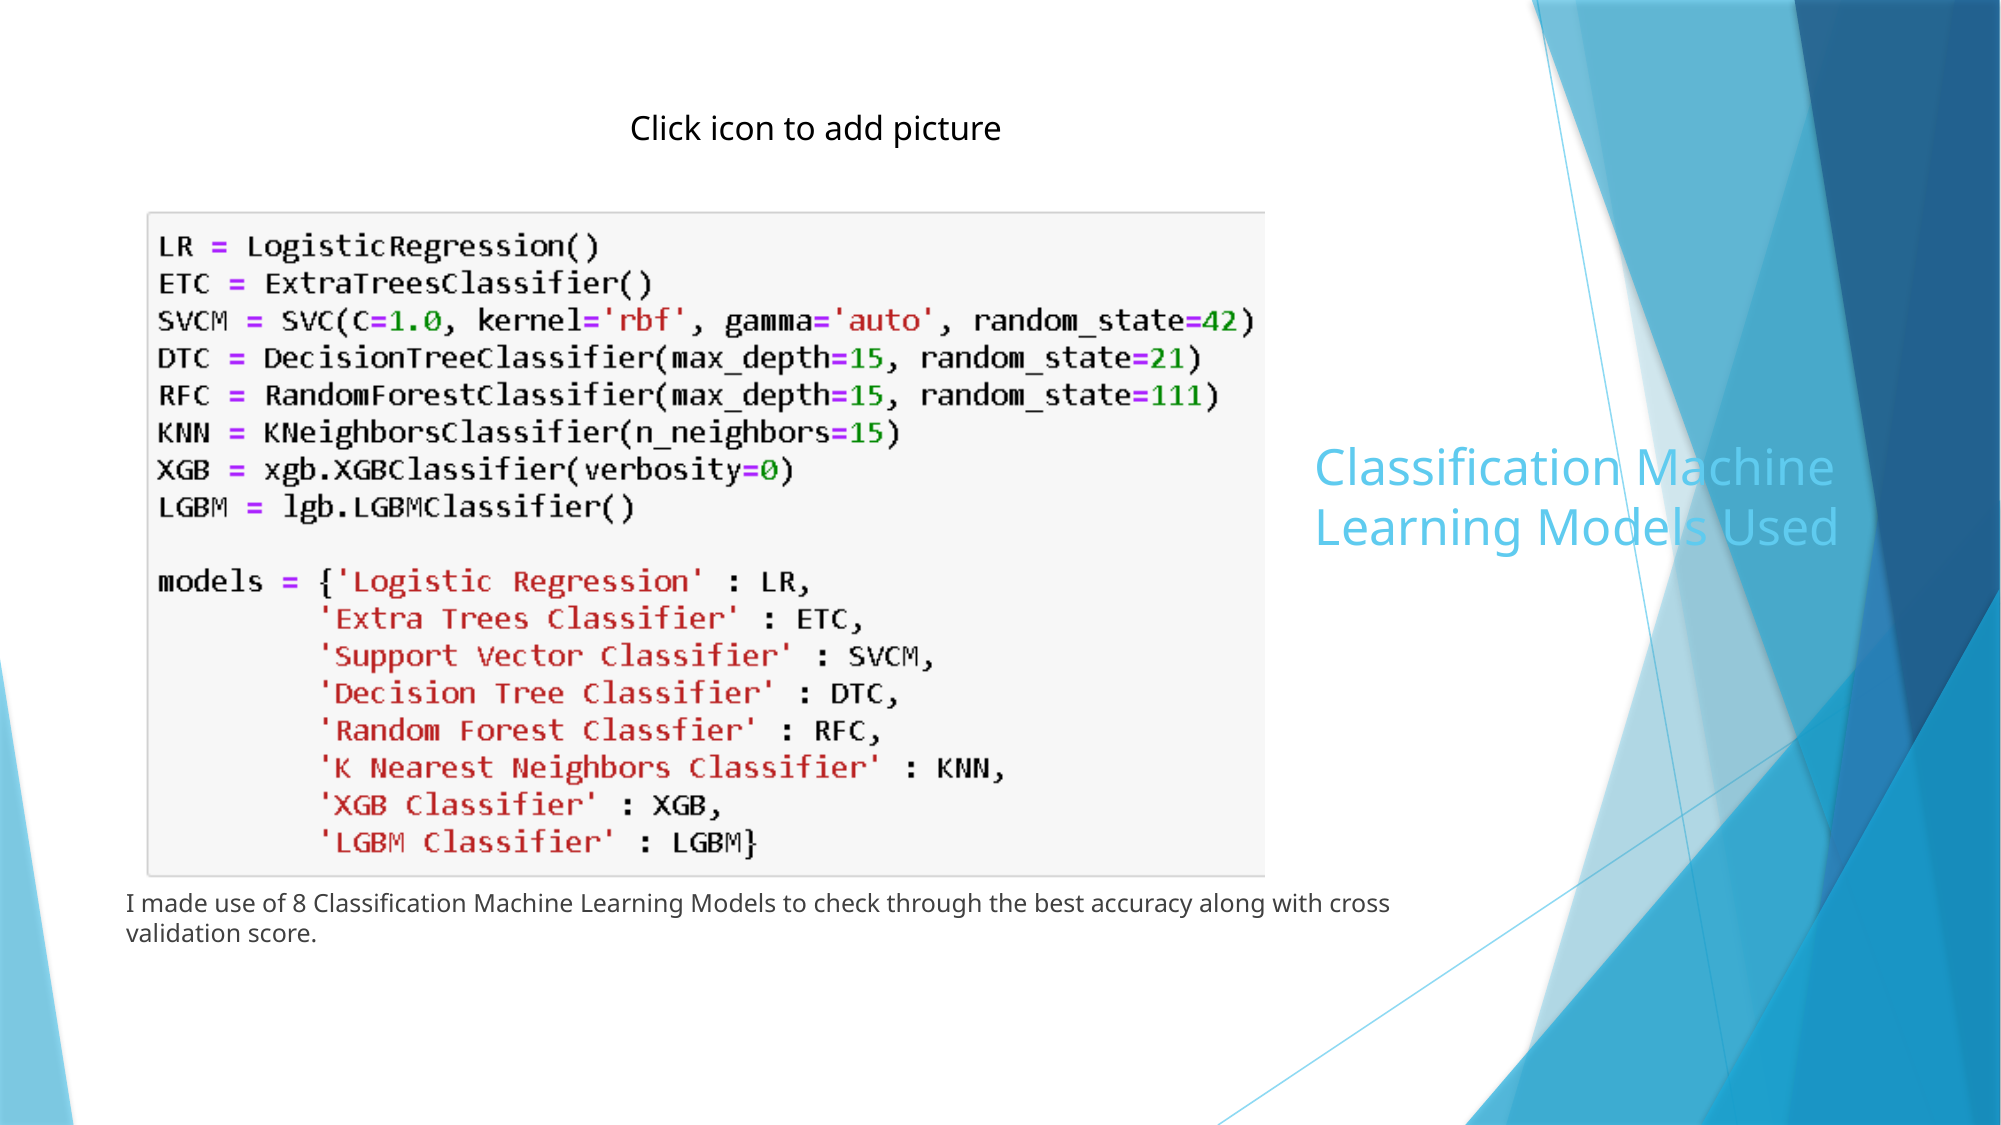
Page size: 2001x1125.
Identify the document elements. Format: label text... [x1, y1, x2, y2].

title Classification Machine Learning Models Used [1526, 224, 1860, 563]
list I made use of 8 Classification Machine Learning Models to check through the best accuracy along with cross validation score. [111, 880, 1522, 991]
picture [110, 99, 1522, 882]
